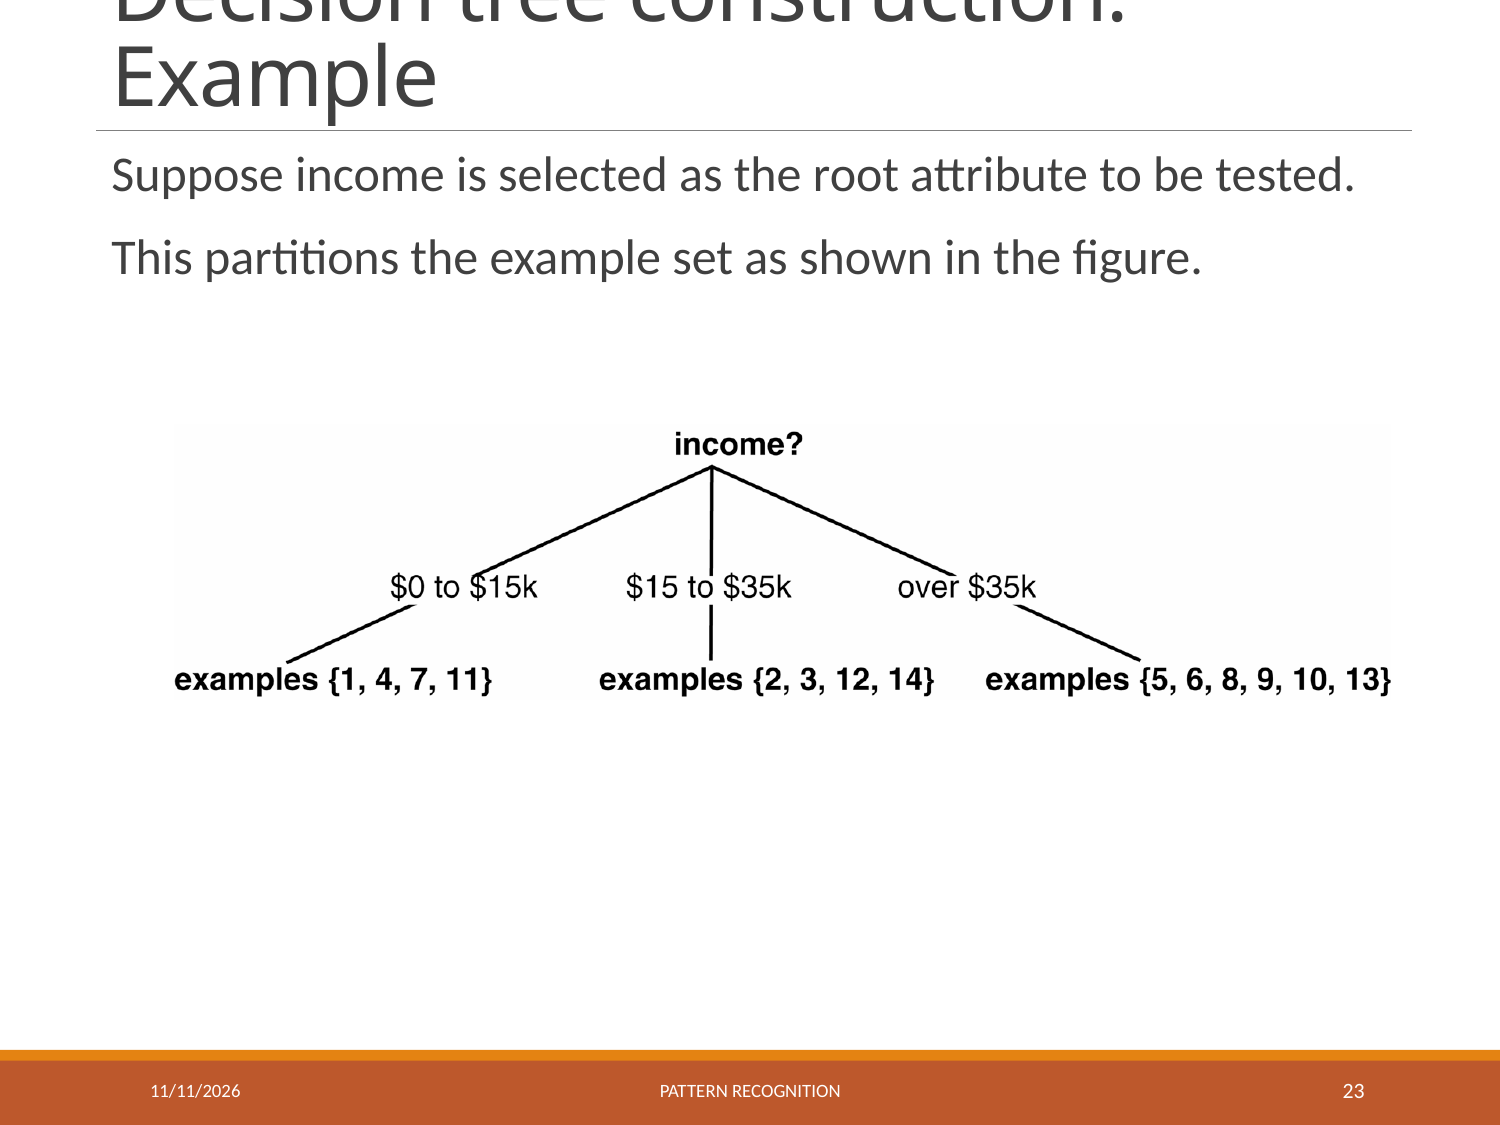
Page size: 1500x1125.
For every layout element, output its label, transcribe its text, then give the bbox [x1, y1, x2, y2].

list Suppose income is selected as the root attribute to be tested. This partitions the example set as shown in the figure. [96, 140, 1413, 1034]
title Decision tree construction: Example [96, 19, 1413, 131]
footer Pattern recognition [453, 1059, 1047, 1120]
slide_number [135, 1059, 440, 1120]
picture [174, 424, 1392, 701]
slide_number 23 [1218, 1059, 1380, 1120]
